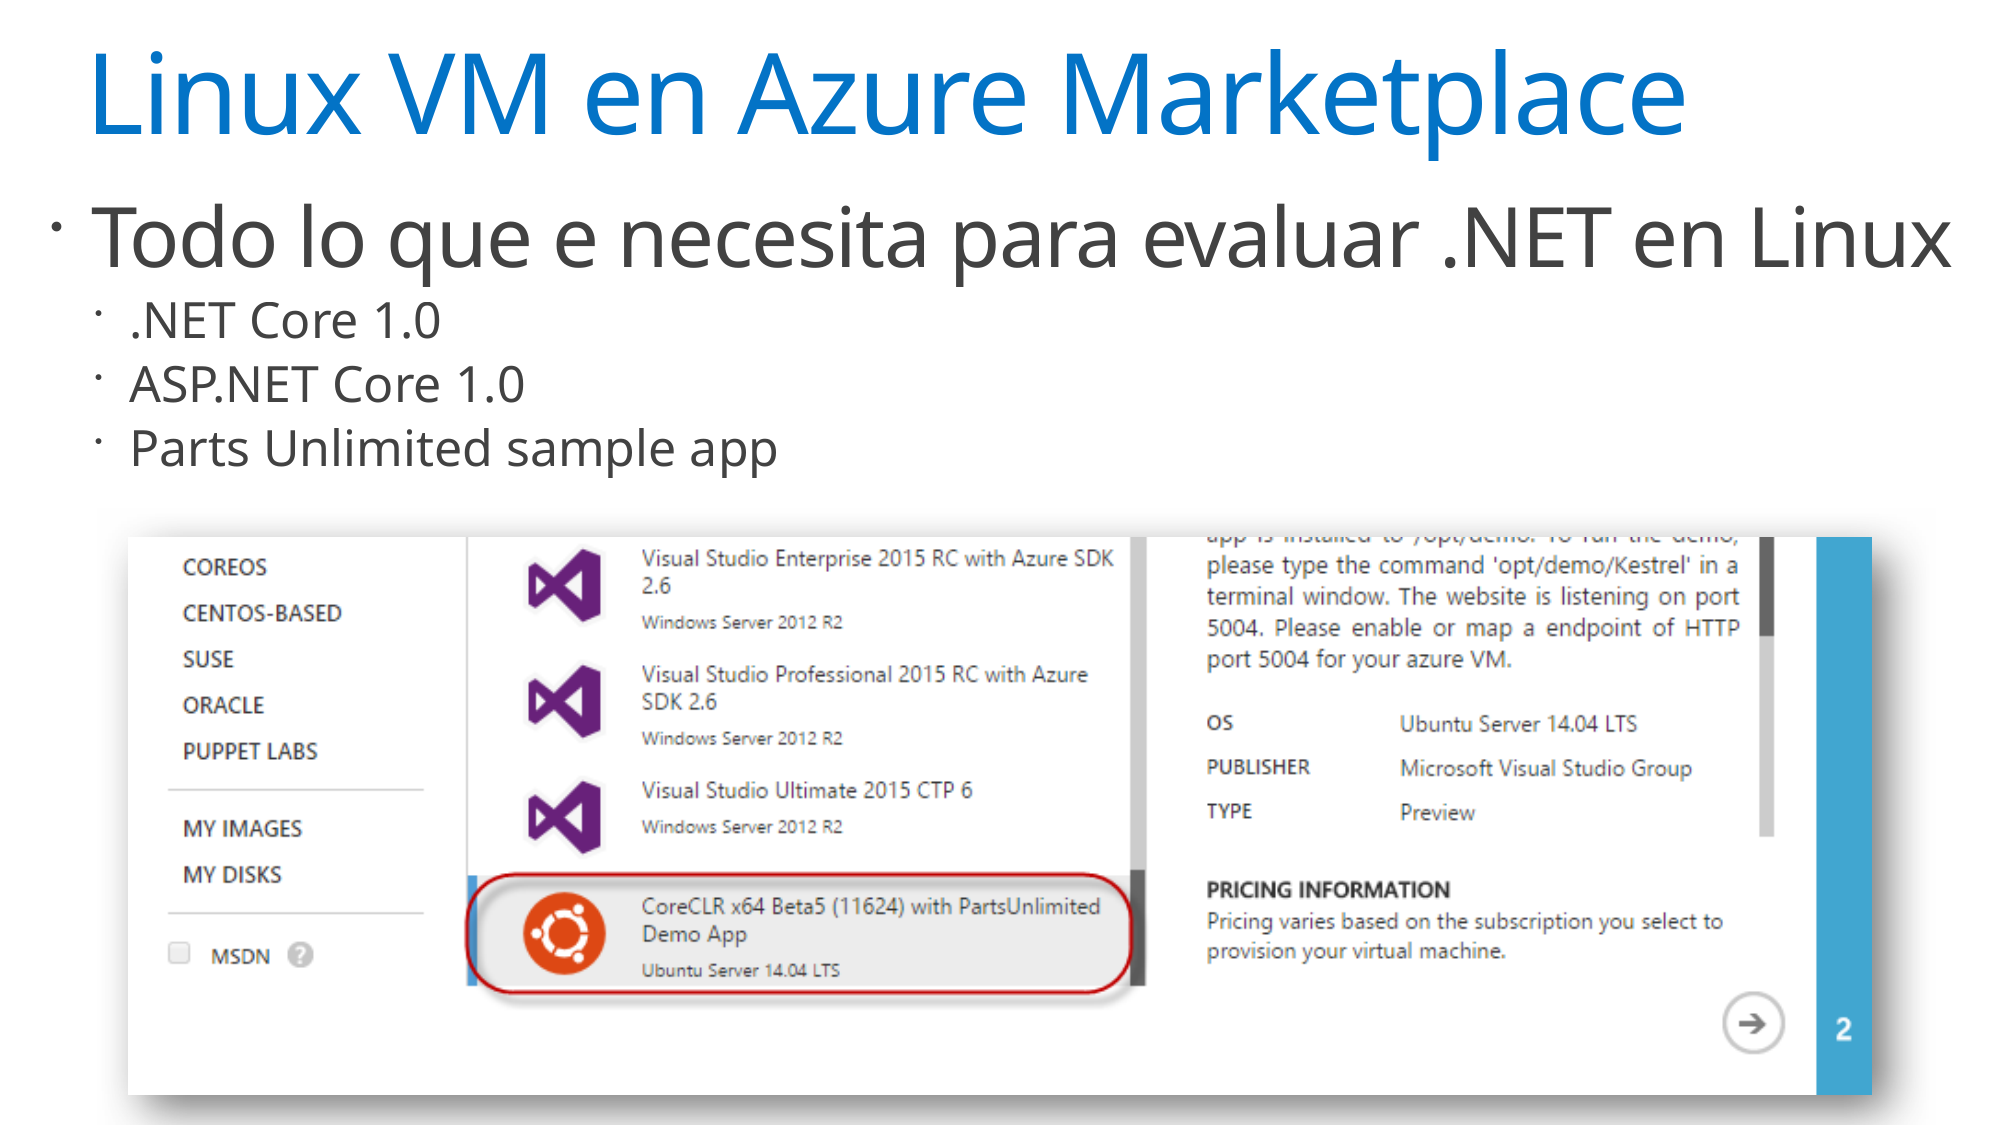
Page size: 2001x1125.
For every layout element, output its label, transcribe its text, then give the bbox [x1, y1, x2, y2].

list Todo lo que e necesita para evaluar .NET en Linux .NET Core 1.0 ASP.NET Core 1.0 Parts Unlimited sample app [44, 195, 1956, 510]
title Linux VM en Azure Marketplace [85, 37, 1915, 161]
picture [128, 537, 1872, 1096]
